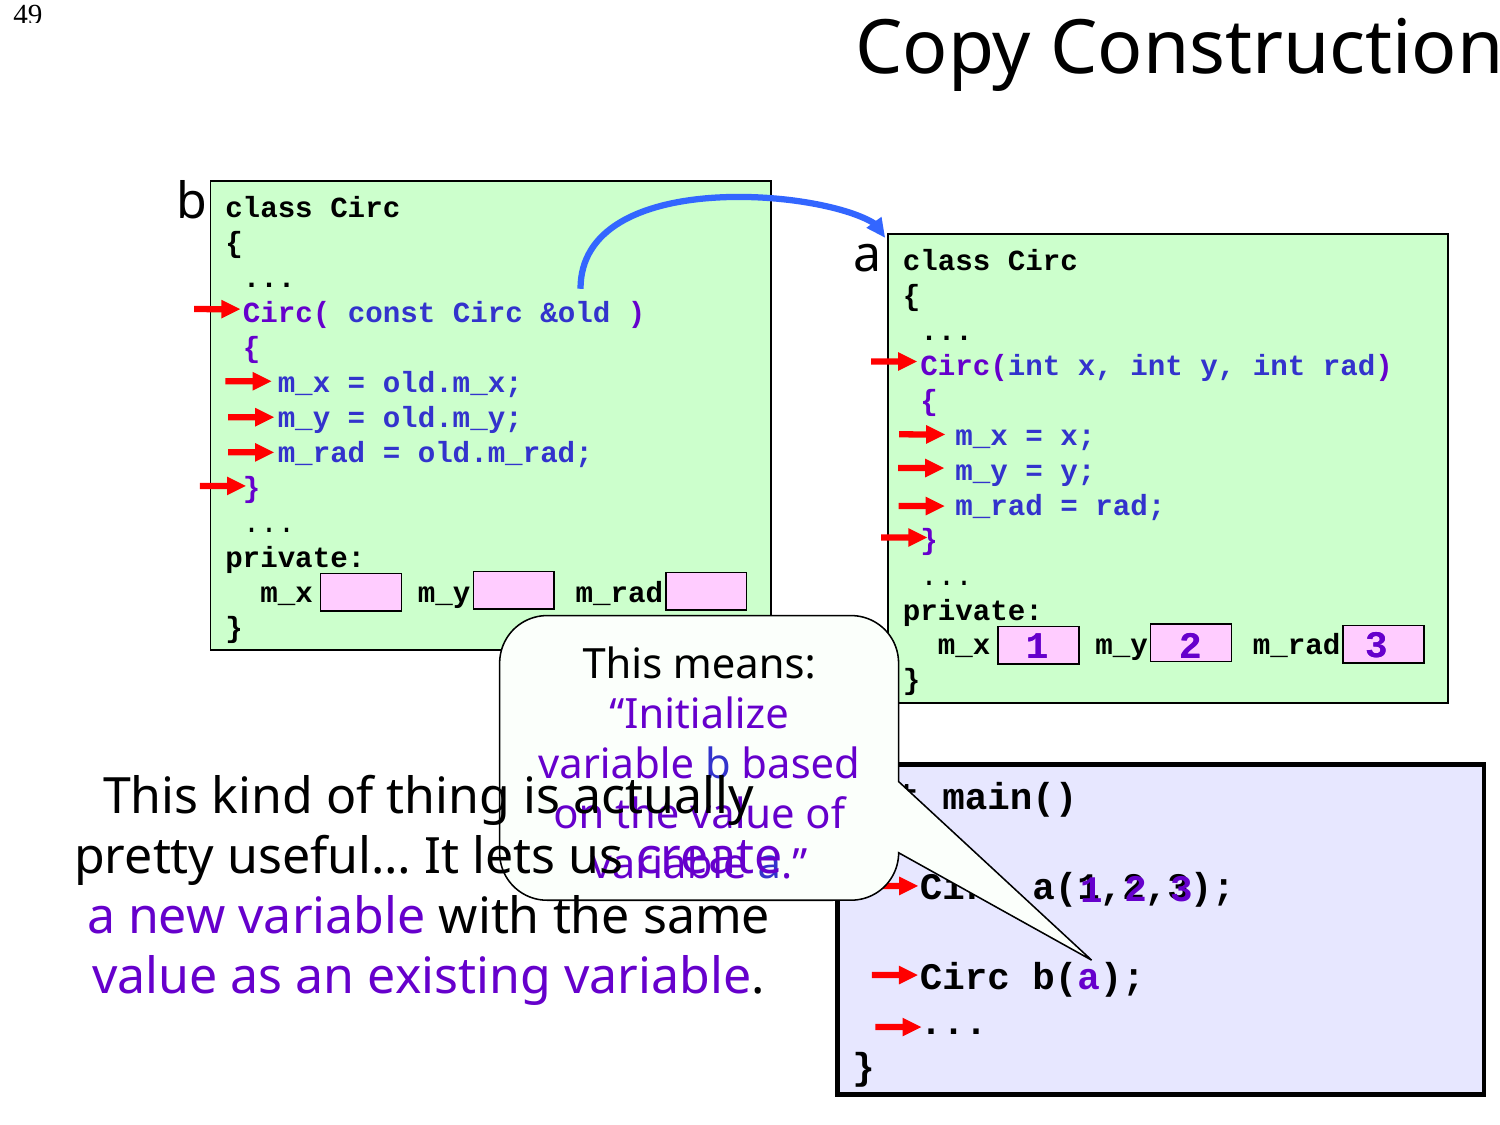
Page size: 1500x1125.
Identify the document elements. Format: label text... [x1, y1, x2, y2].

text_box [7, 23, 813, 1125]
text_box 1 [1065, 857, 1118, 918]
text_box 2 [1109, 856, 1162, 916]
text_box int main() { Circ a(1,2,3); Circ b(a); ... } [894, 764, 1485, 1095]
title Copy Construction [784, 0, 1500, 138]
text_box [161, 160, 771, 652]
text_box [894, 879, 918, 893]
text_box 3 [1162, 856, 1208, 916]
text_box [707, 110, 759, 416]
text_box This means: “Initialize variable b based on the value of variable a.” [894, 713, 1092, 961]
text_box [894, 213, 1449, 705]
slide_number 49 [0, 0, 58, 63]
text_box [894, 1020, 922, 1034]
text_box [21, 43, 890, 1101]
text_box [894, 968, 918, 982]
